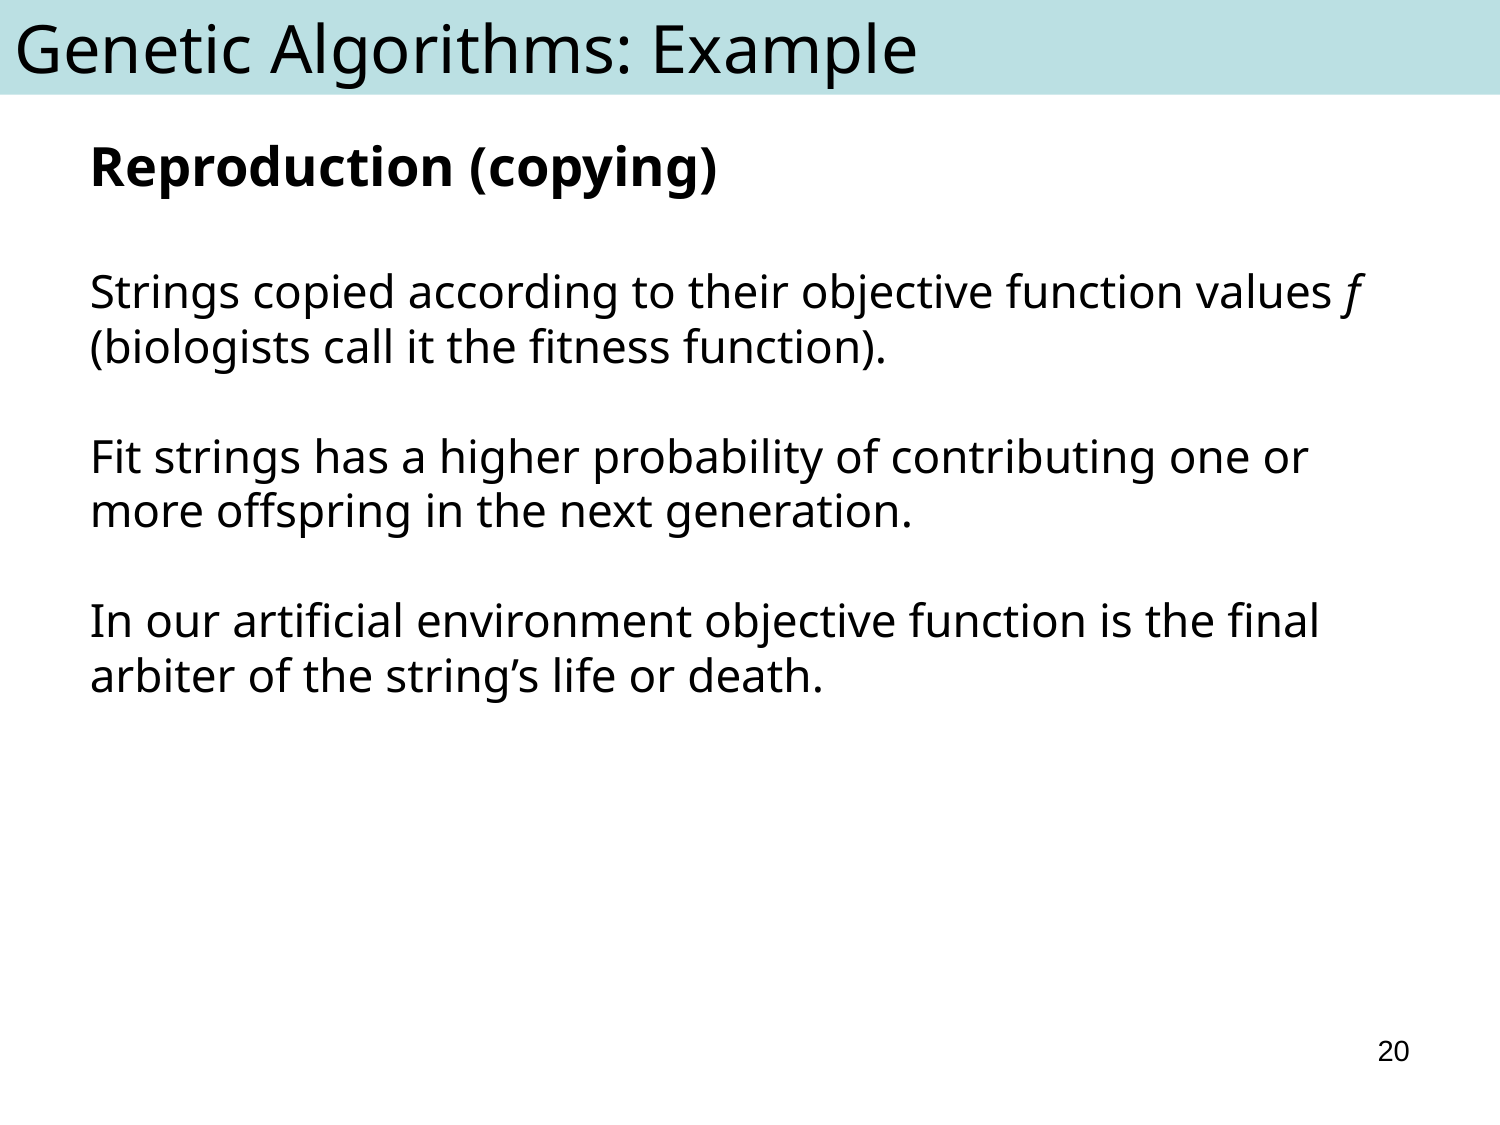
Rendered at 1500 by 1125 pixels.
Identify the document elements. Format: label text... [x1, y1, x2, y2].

slide_number 20 [1074, 1024, 1426, 1103]
text_box Reproduction (copying) Strings copied according to their objective function values f (biologists call it the fitness function). Fit strings has a higher probability of contributing one or more offspring in the next generation. In our artificial environment objective function is the final arbiter of the string’s life or death. [75, 124, 1450, 710]
text_box Genetic Algorithms: Example [0, 0, 1500, 95]
